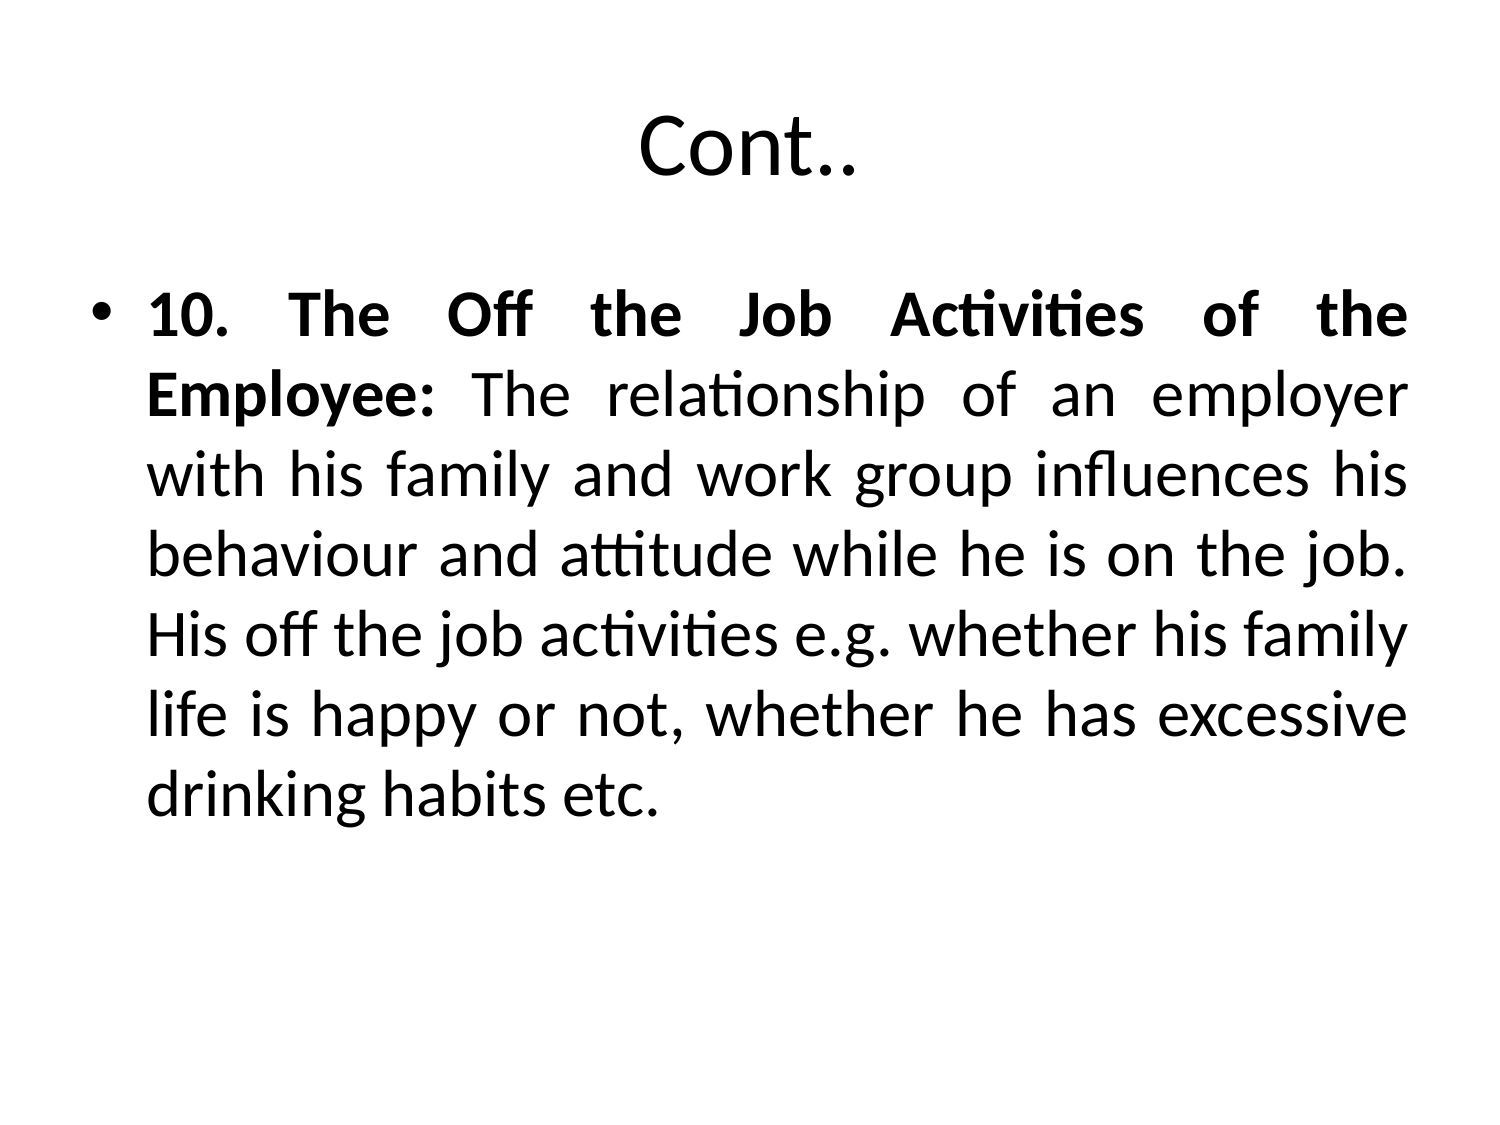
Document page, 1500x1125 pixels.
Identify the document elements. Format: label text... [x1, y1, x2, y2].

title Cont.. [75, 45, 1425, 233]
list 10. The Off the Job Activities of the Employee: The relationship of an employer with his family and work group influences his behaviour and attitude while he is on the job. His off the job activities e.g. whether his family life is happy or not, whether he has excessive drinking habits etc. [75, 262, 1425, 1005]
